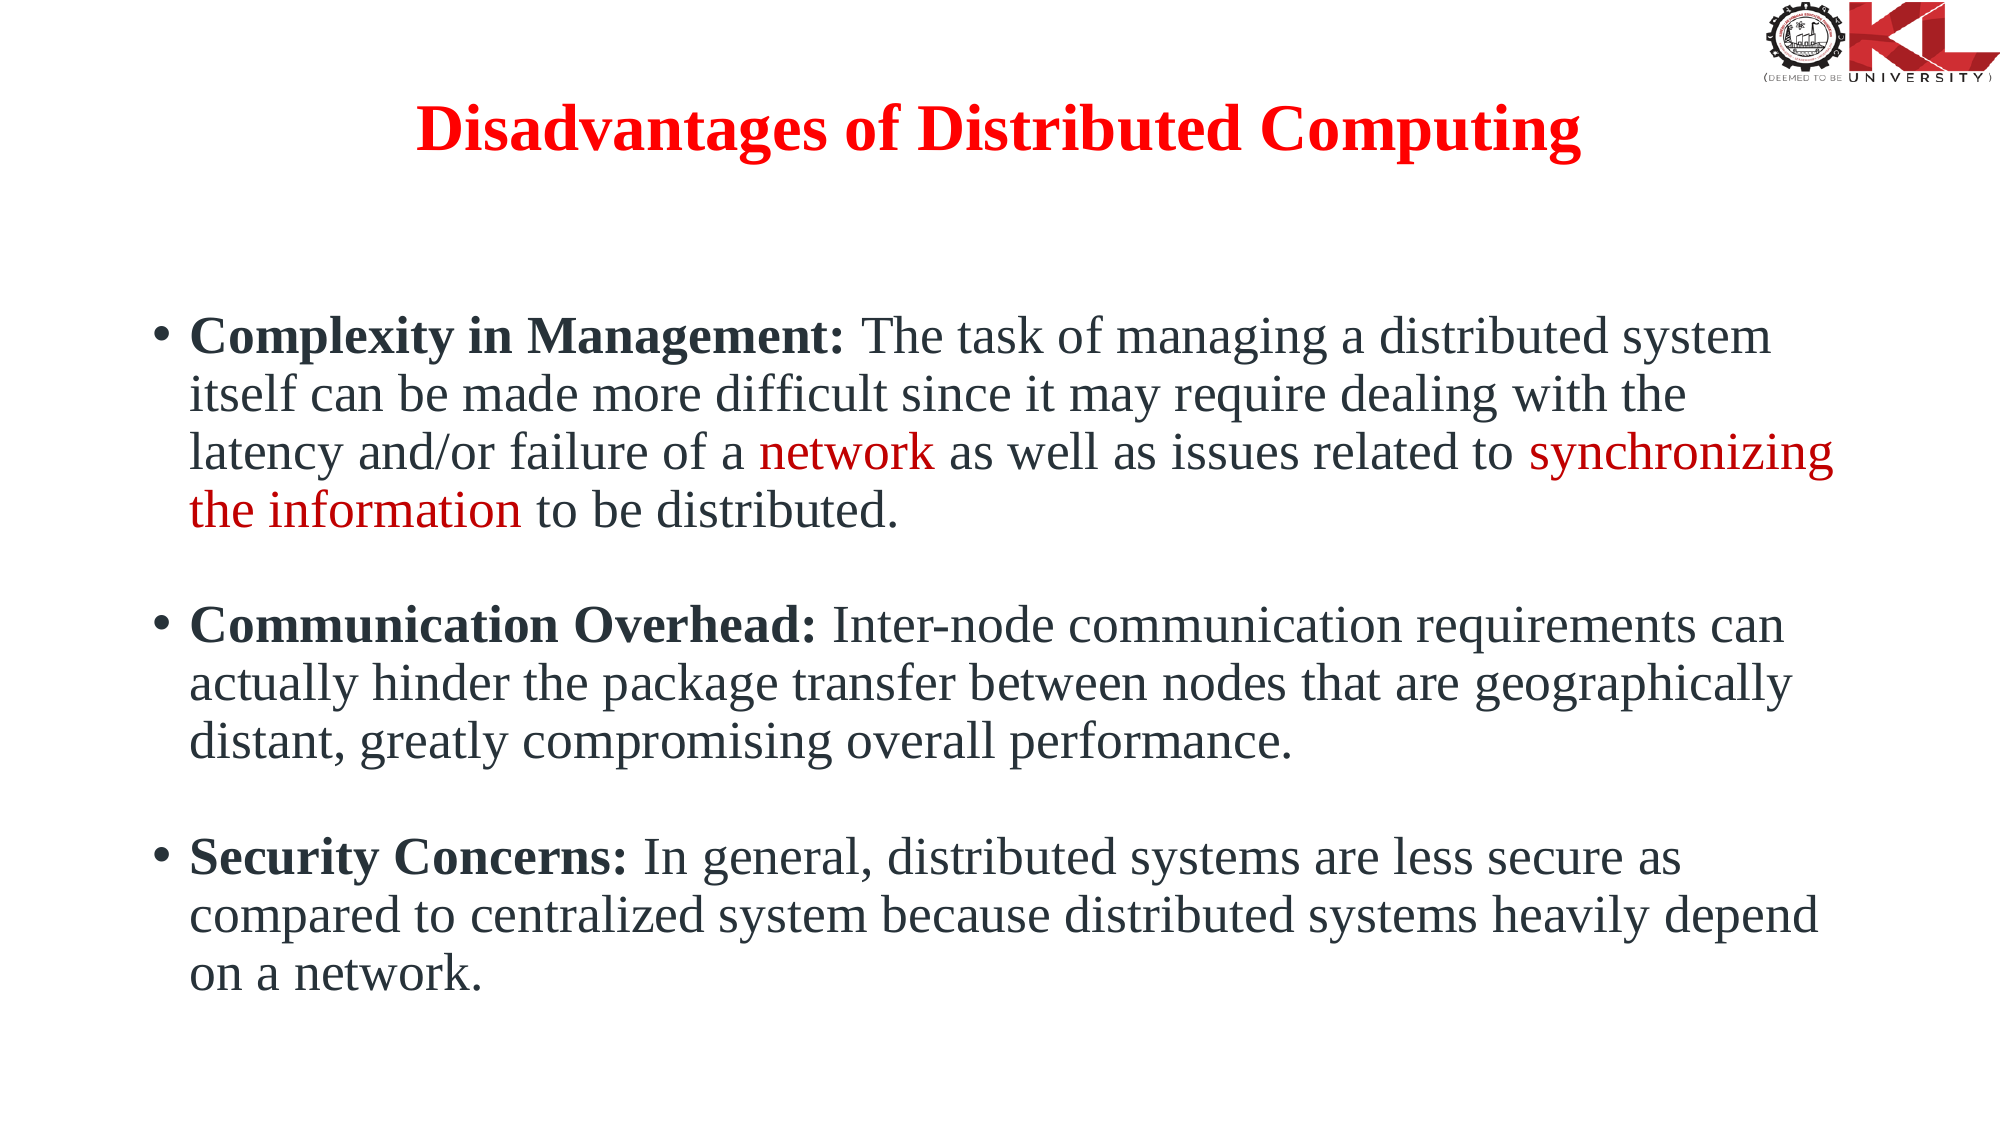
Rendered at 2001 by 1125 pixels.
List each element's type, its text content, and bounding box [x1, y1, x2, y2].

title Disadvantages of Distributed Computing [137, 59, 1863, 278]
picture [1750, 0, 2000, 88]
list Complexity in Management: The task of managing a distributed system itself can be made more difficult since it may require dealing with the latency and/or failure of a network as well as issues related to synchronizing the information to be distributed. Communication Overhead: Inter-node communication requirements can actually hinder the package transfer between nodes that are geographically distant, greatly compromising overall performance. Security Concerns: In general, distributed systems are less secure as compared to centralized system because distributed systems heavily depend on a network. [137, 299, 1863, 1014]
